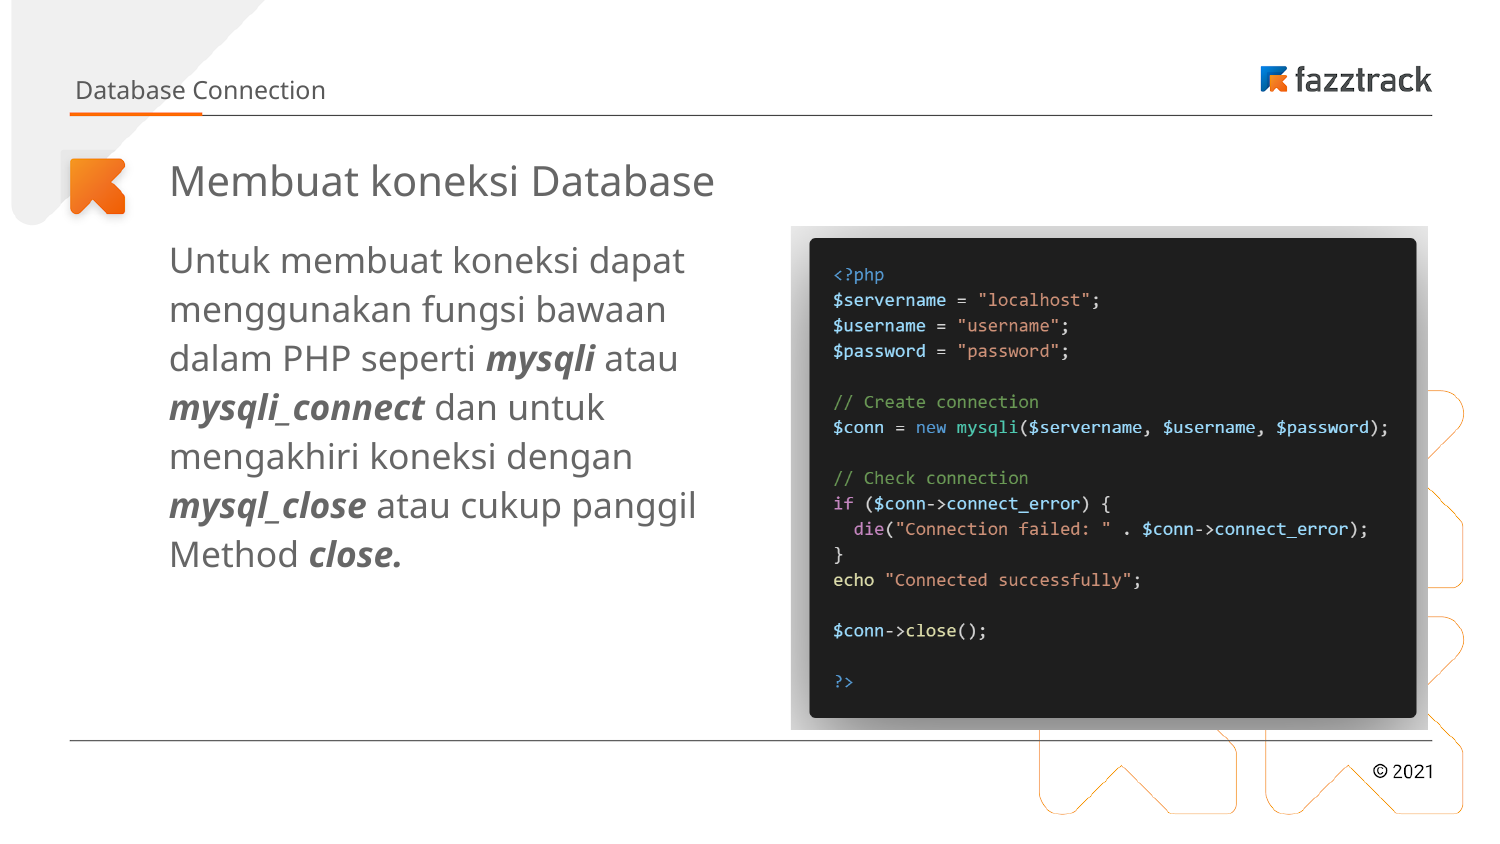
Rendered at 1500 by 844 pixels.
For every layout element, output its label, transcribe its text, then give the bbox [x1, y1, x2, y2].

subtitle Database Connection [60, 55, 609, 101]
picture [0, 0, 1500, 844]
list Untuk membuat koneksi dapat menggunakan fungsi bawaan dalam PHP seperti mysqli atau mysqli_connect dan untuk mengakhiri koneksi dengan mysql_close atau cukup panggil Method close. [154, 216, 791, 740]
title Membuat koneksi Database [154, 139, 1425, 224]
